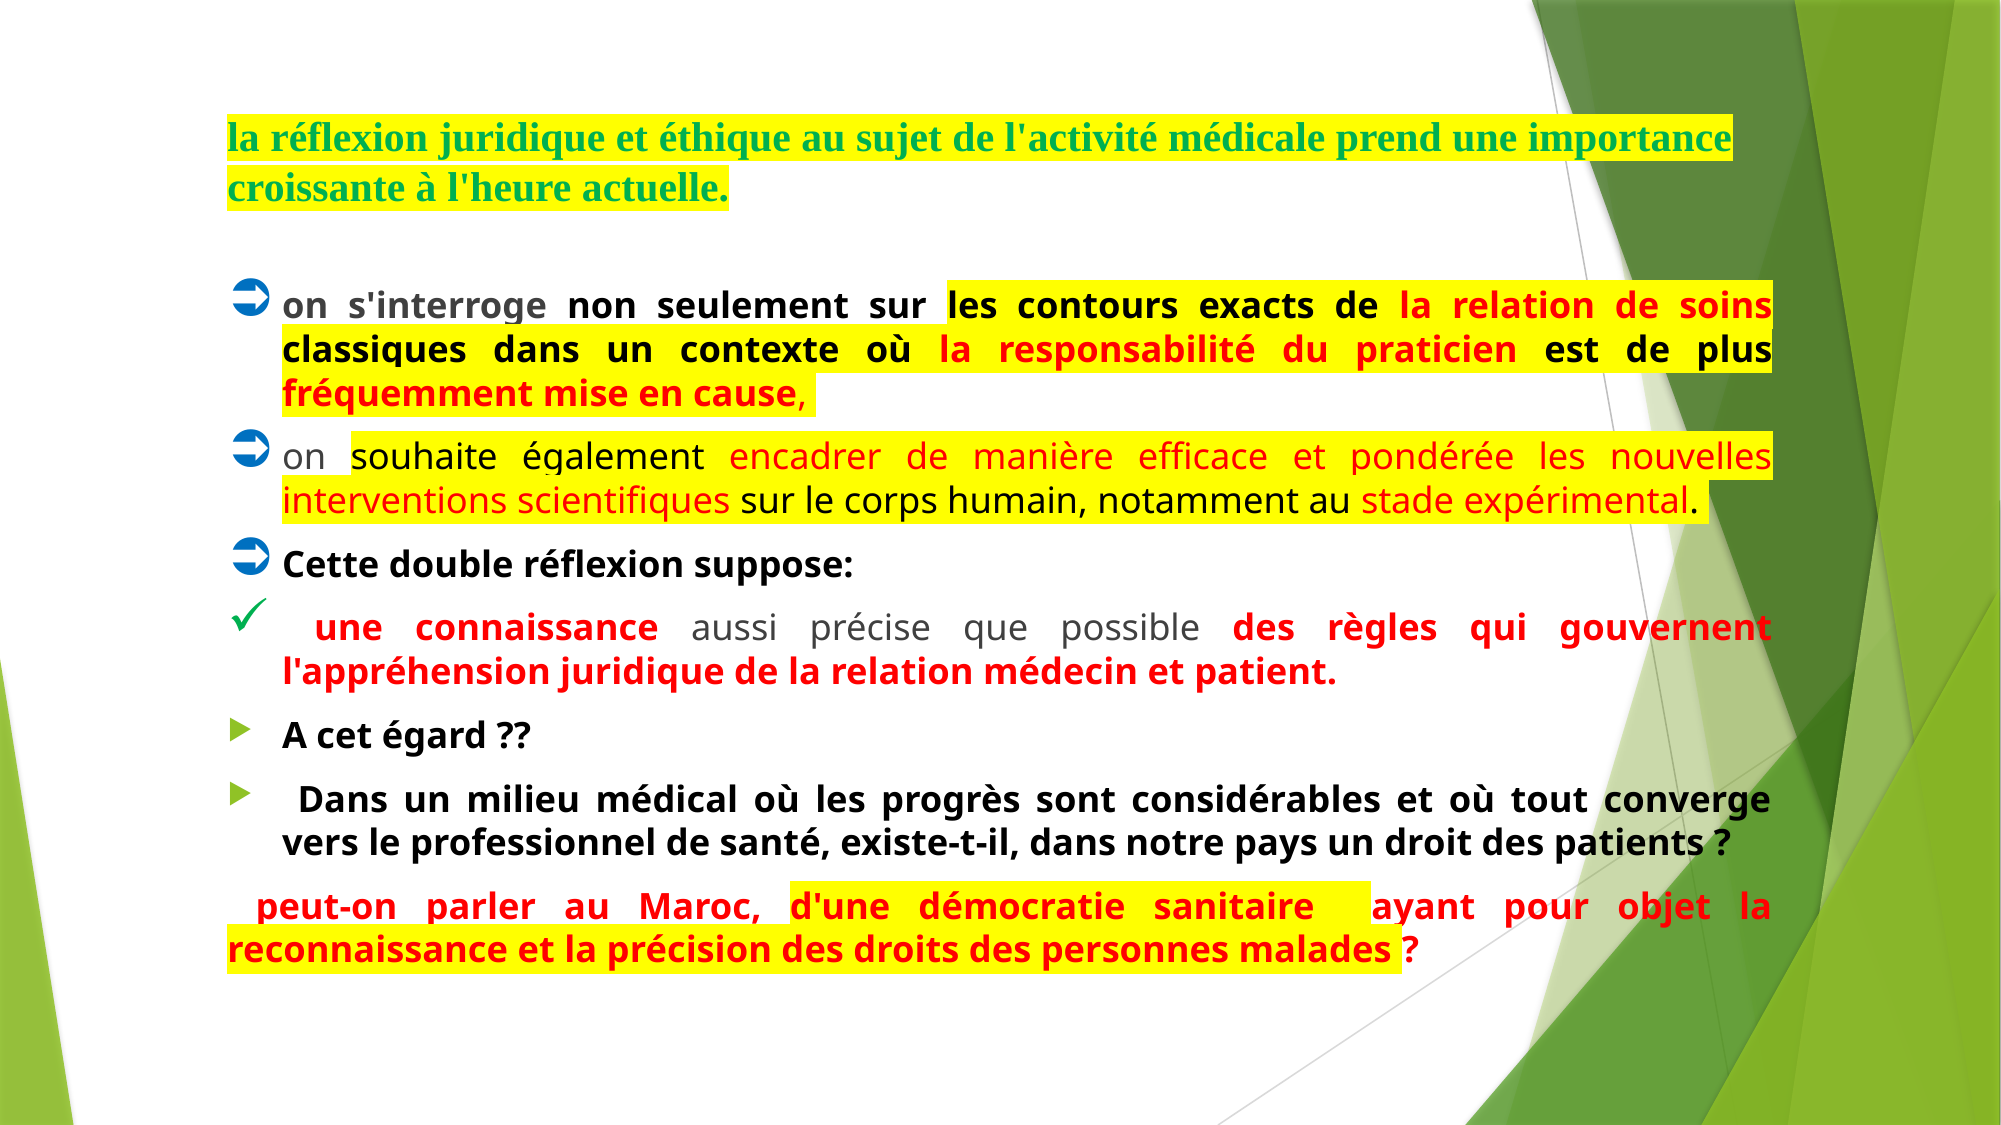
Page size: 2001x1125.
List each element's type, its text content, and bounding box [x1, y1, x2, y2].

title la réflexion juridique et éthique au sujet de l'activité médicale prend une importance croissante à l'heure actuelle. [212, 102, 1788, 235]
list on s'interroge non seulement sur les contours exacts de la relation de soins classiques dans un contexte où la responsabilité du praticien est de plus fréquemment mise en cause, on souhaite également encadrer de manière efficace et pondérée les nouvelles interventions scientifiques sur le corps humain, notamment au stade expérimental. Cette double réflexion suppose: une connaissance aussi précise que possible des règles qui gouvernent l'appréhension juridique de la relation médecin et patient. A cet égard ?? Dans un milieu médical où les progrès sont considérables et où tout converge vers le professionnel de santé, existe-t-il, dans notre pays un droit des patients ? peut-on parler au Maroc, d'une démocratie sanitaire ayant pour objet la reconnaissance et la précision des droits des personnes malades ? [212, 275, 1788, 991]
